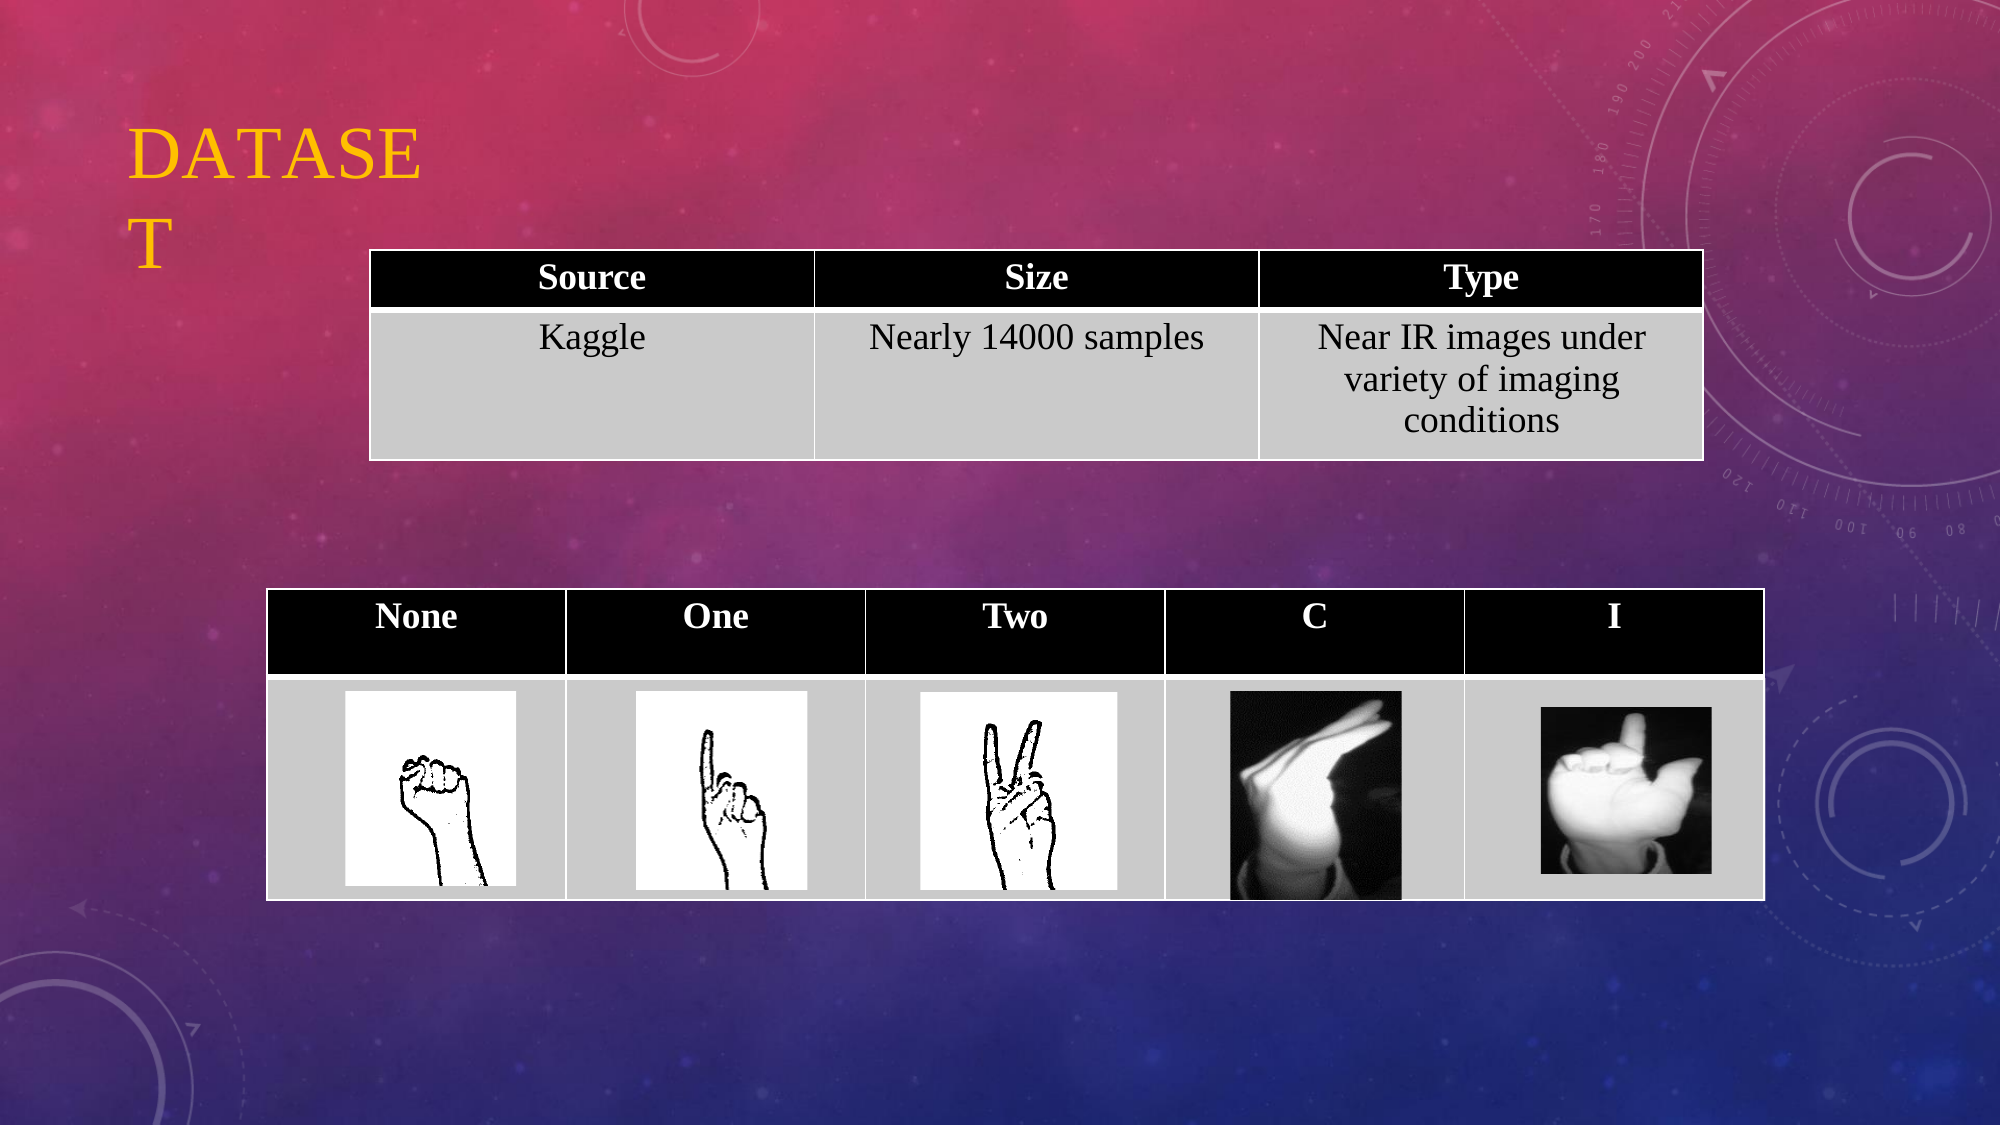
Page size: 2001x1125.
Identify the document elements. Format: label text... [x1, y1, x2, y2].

title DATASET [125, 100, 458, 291]
table_header None [268, 590, 565, 674]
table_header I [1465, 590, 1763, 674]
picture [0, 0, 2000, 1125]
table_cell Nearly 14000 samples [815, 313, 1258, 459]
table_cell [866, 680, 1164, 689]
table_header Two [866, 590, 1164, 674]
table_header C [1166, 590, 1464, 674]
table_header Type [1260, 251, 1702, 307]
table_cell Near IR images under variety of imaging conditions [1260, 313, 1702, 459]
table_cell [567, 680, 865, 689]
table_cell [1465, 680, 1763, 899]
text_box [345, 690, 1712, 900]
table_cell [268, 680, 565, 899]
table_header Size [815, 251, 1258, 307]
table_header One [567, 590, 865, 674]
table_cell [1166, 680, 1464, 689]
table_header Source [371, 251, 814, 307]
table_cell Kaggle [371, 313, 814, 459]
